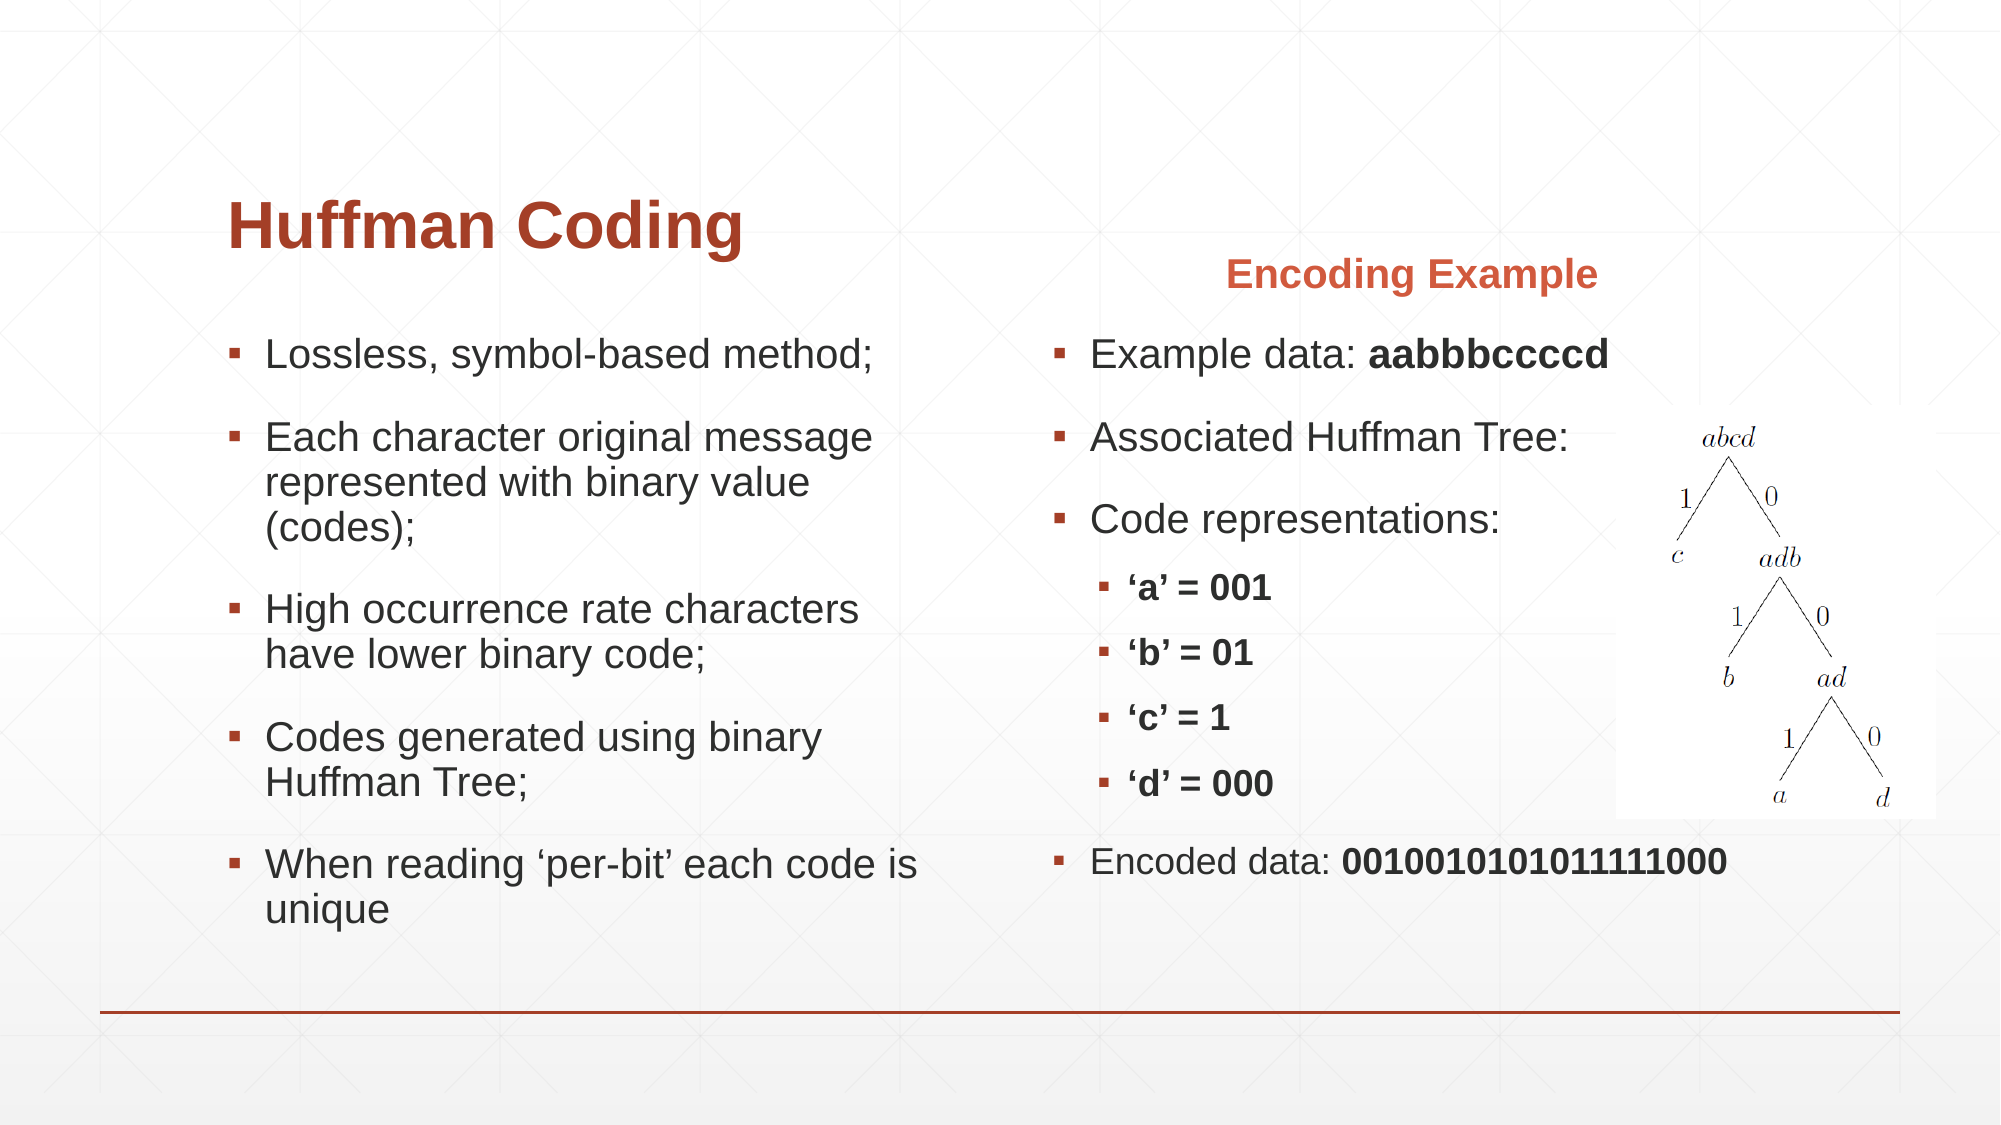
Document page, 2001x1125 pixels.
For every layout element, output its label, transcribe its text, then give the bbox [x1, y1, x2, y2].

picture [1615, 404, 1937, 819]
text_box Encoding Example [1037, 244, 1788, 351]
list Lossless, symbol-based method; Each character original message represented with binary value (codes); High occurrence rate characters have lower binary code; Codes generated using binary Huffman Tree; When reading ‘per-bit’ each code is unique [212, 324, 963, 950]
title Huffman Coding [212, 82, 1788, 271]
list Example data: aabbbccccd Associated Huffman Tree: Code representations: ‘a’ = 001 ‘b’ = 01 ‘c’ = 1 ‘d’ = 000 Encoded data: 0010010101011111000 [1037, 351, 1788, 1022]
